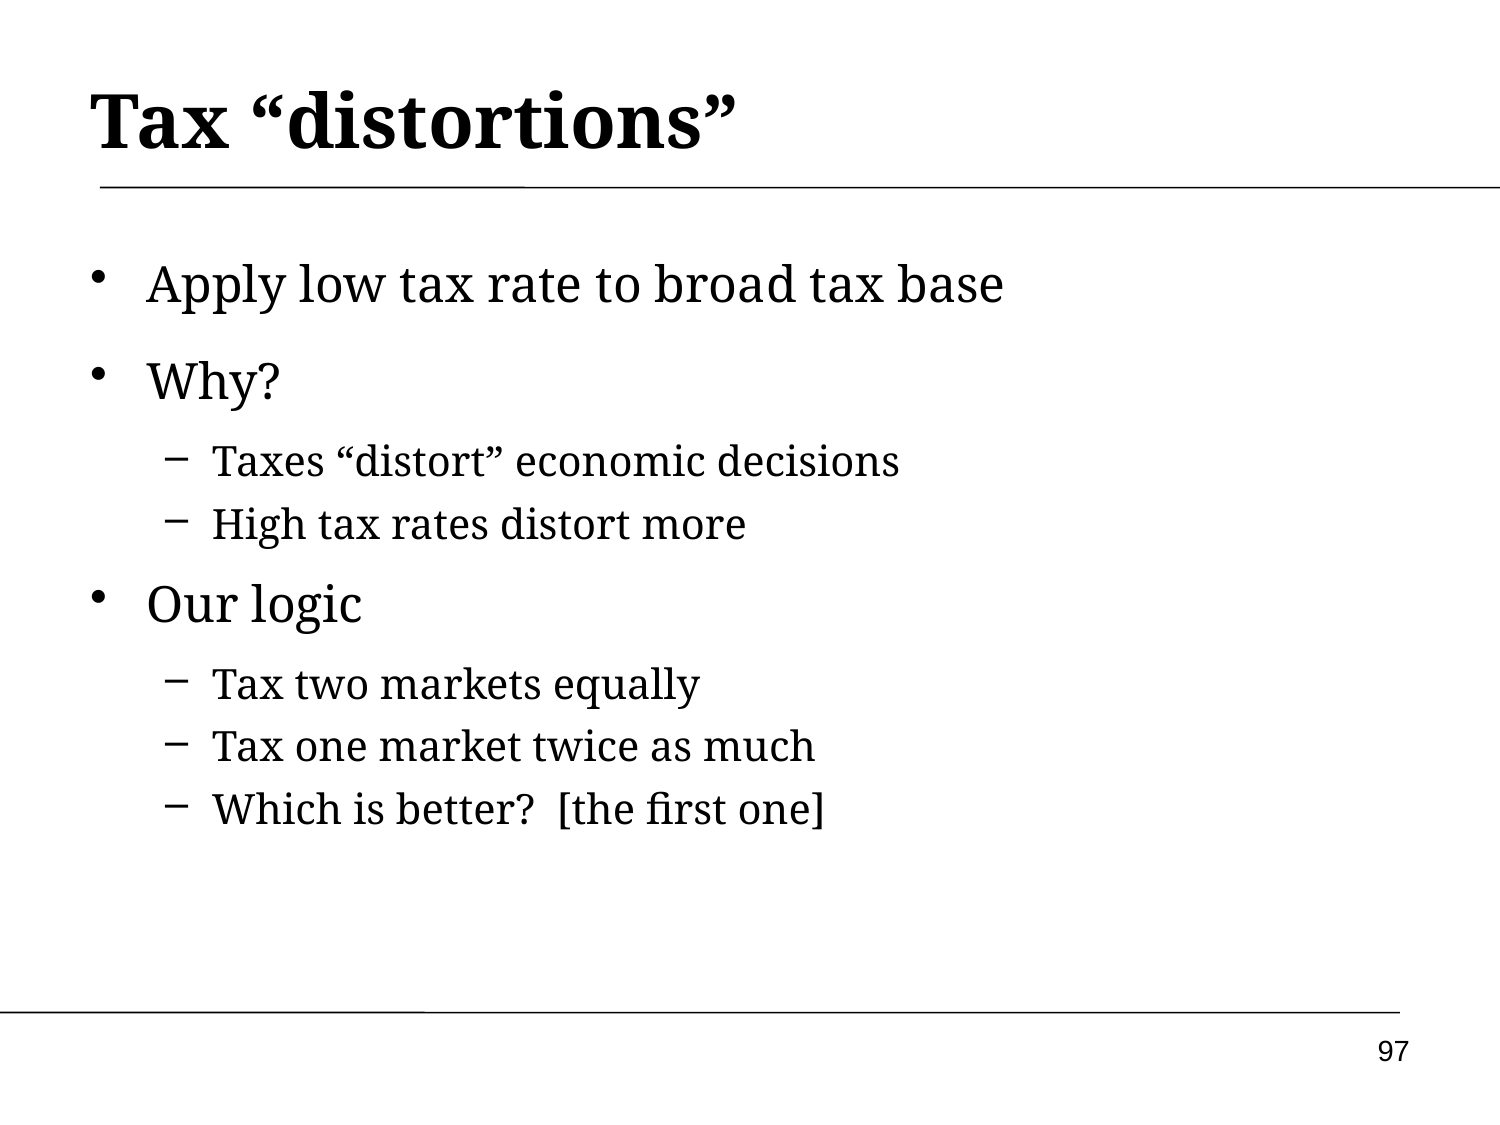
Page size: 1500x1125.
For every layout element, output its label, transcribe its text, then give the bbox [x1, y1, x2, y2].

title Tax “distortions” [75, 50, 1425, 188]
slide_number 97 [1074, 1024, 1426, 1103]
list Apply low tax rate to broad tax base Why? Taxes “distort” economic decisions High tax rates distort more Our logic Tax two markets equally Tax one market twice as much Which is better? [the first one] [75, 245, 1350, 1025]
